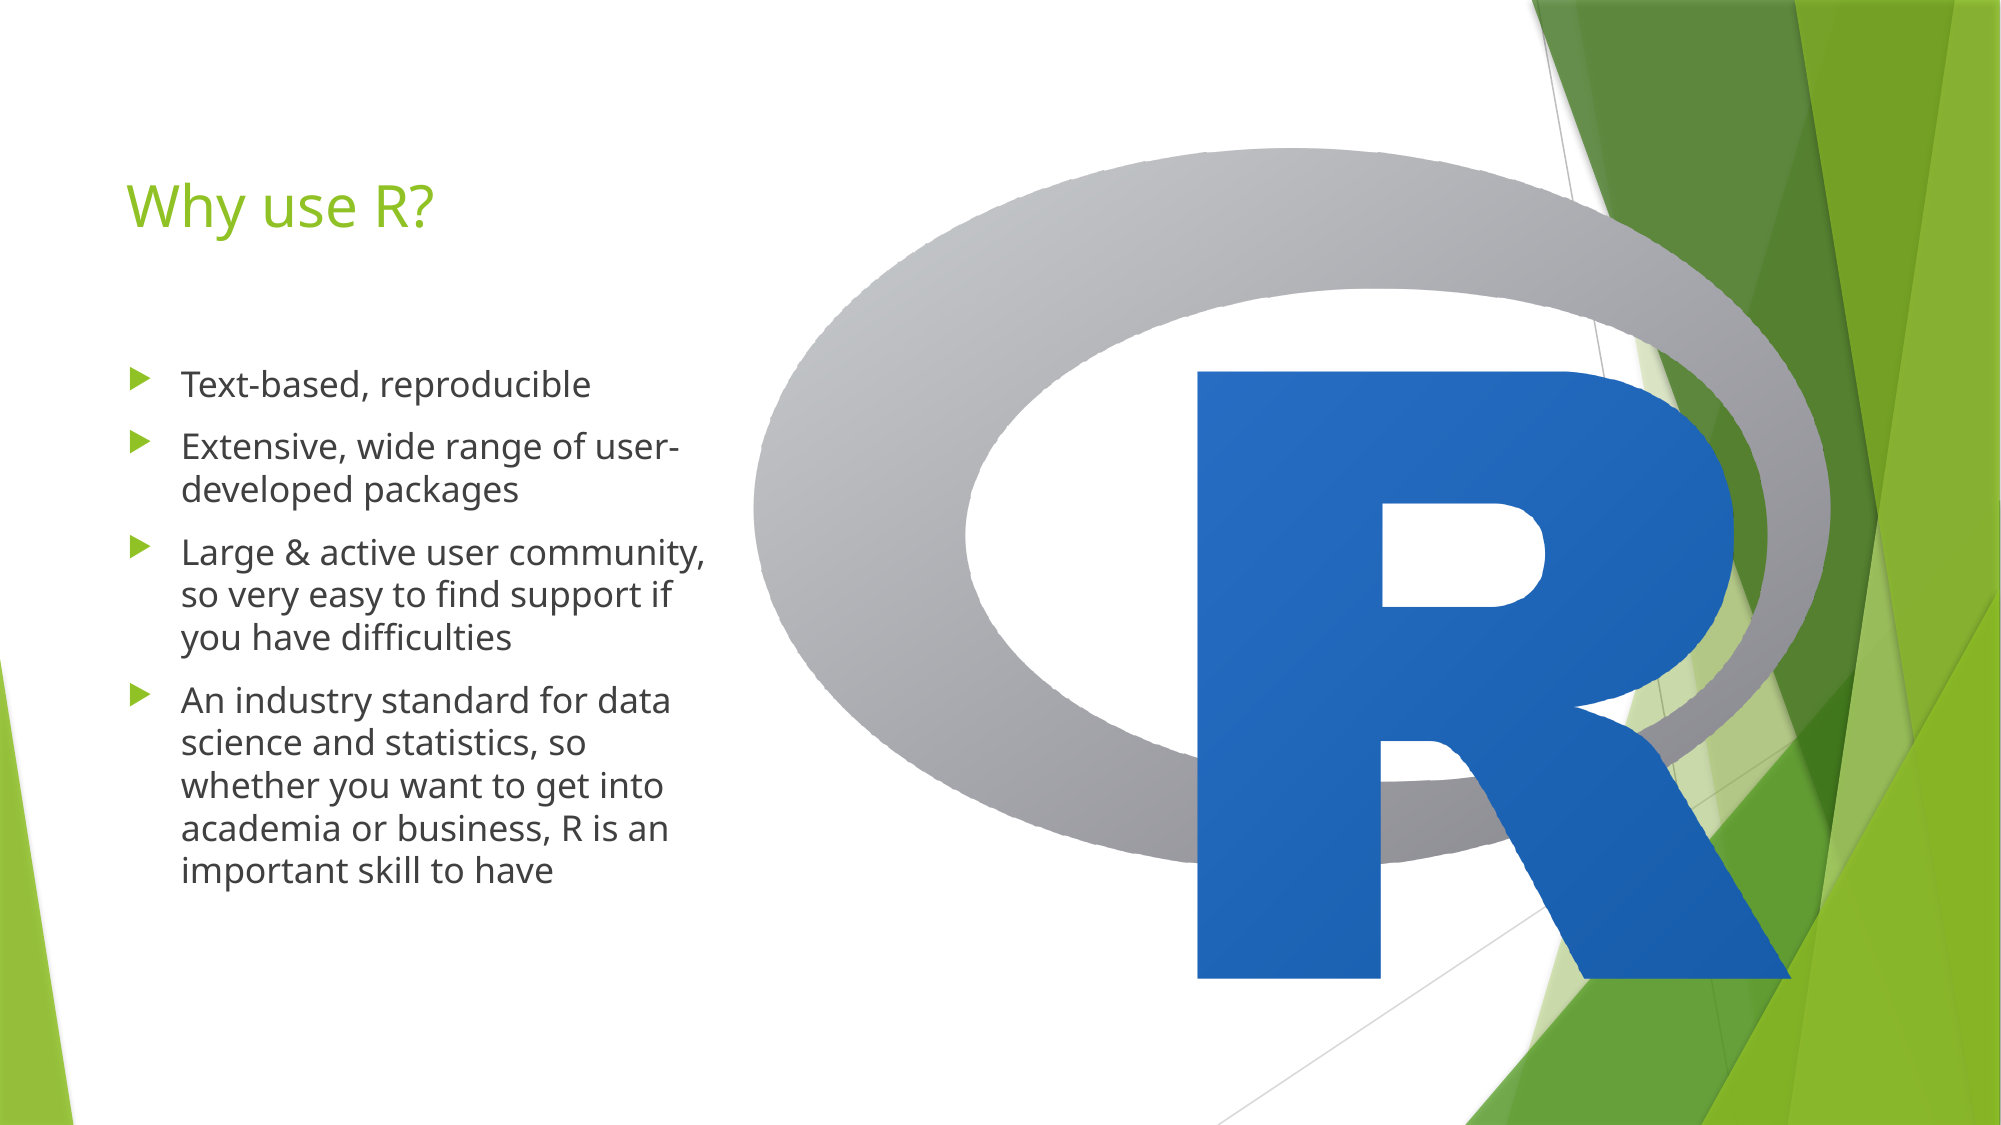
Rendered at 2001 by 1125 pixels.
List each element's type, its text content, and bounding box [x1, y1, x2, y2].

title Why use R? [111, 99, 723, 317]
list Text-based, reproducible Extensive, wide range of user-developed packages Large & active user community, so very easy to find support if you have difficulties An industry standard for data science and statistics, so whether you want to get into academia or business, R is an important skill to have [112, 354, 723, 939]
picture [751, 143, 1834, 982]
